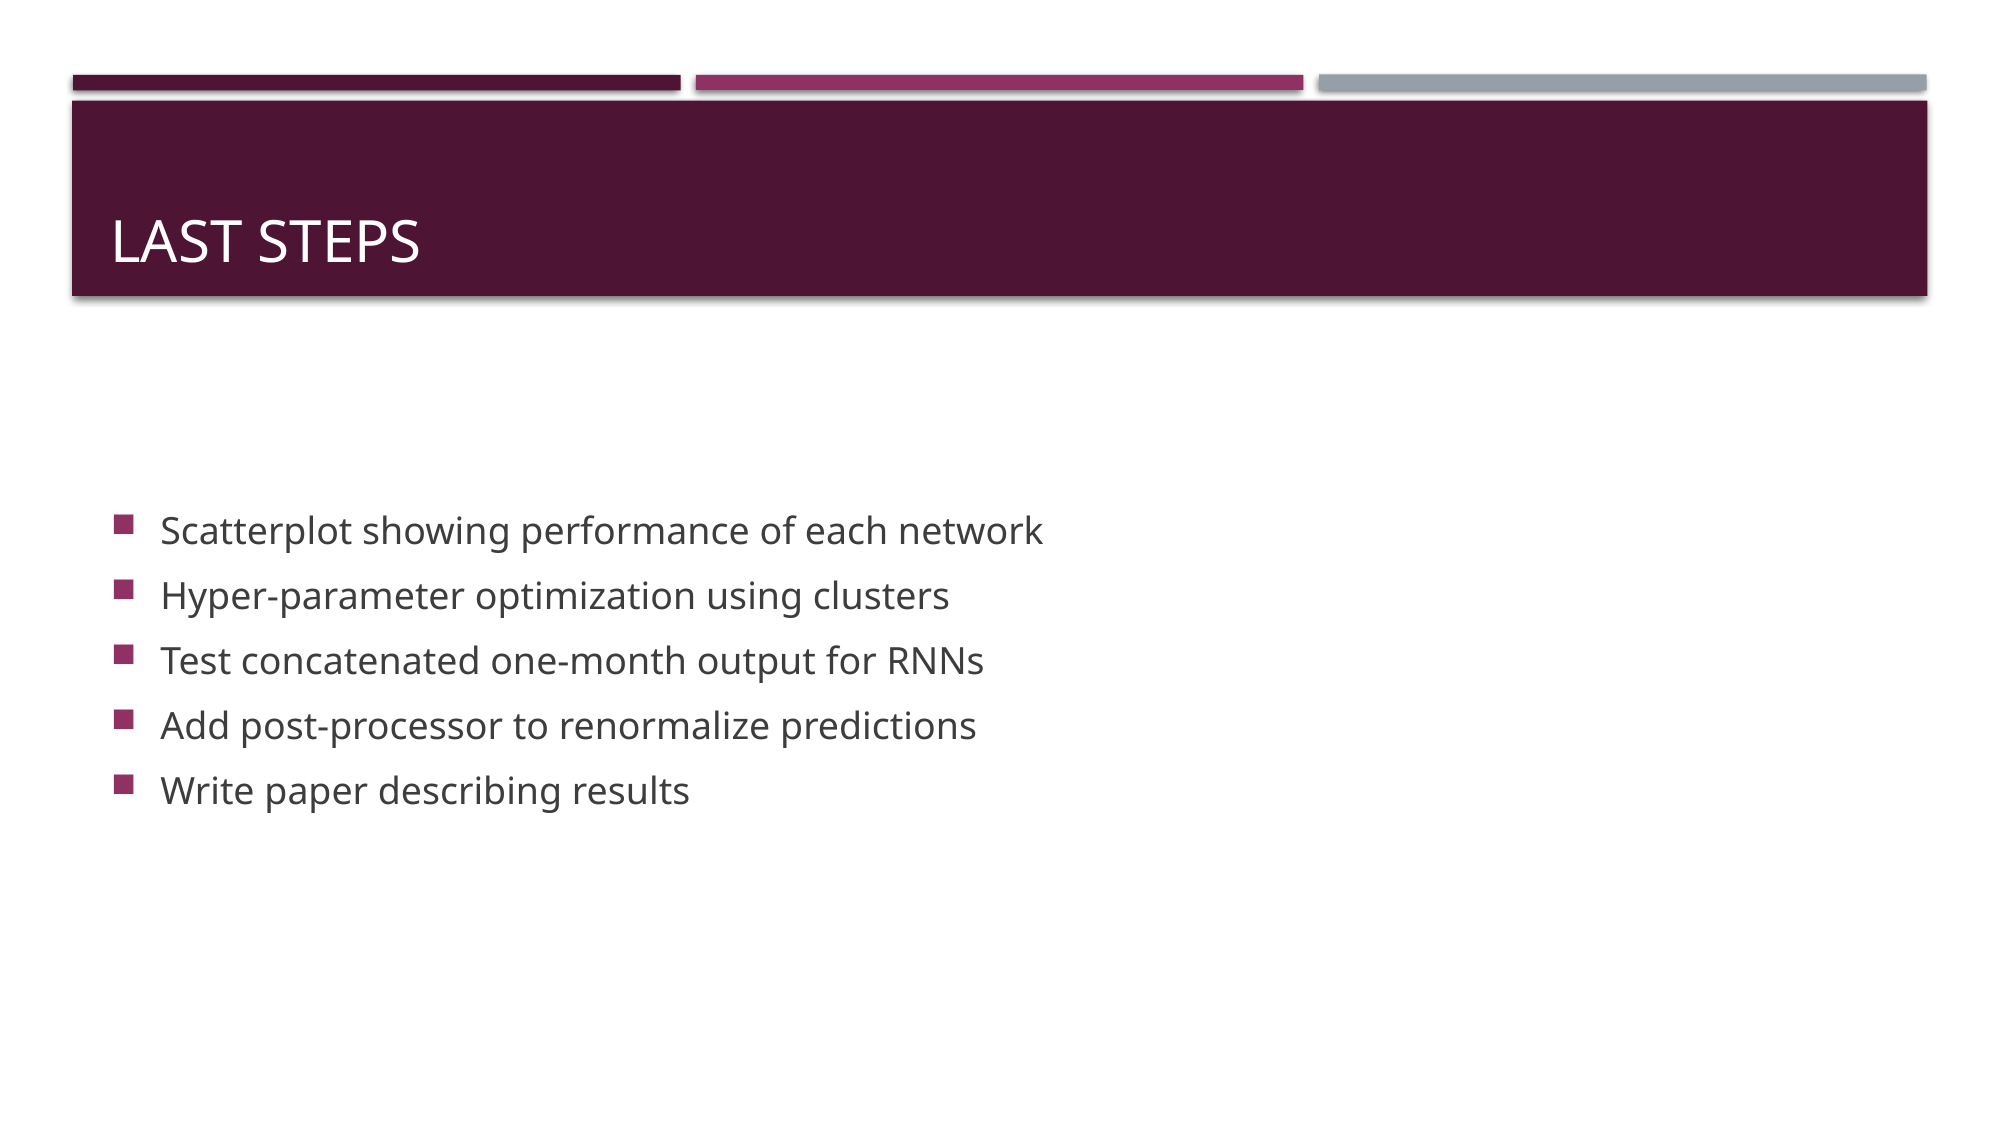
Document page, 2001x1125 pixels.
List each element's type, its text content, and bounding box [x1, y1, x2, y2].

title Last Steps [95, 115, 1905, 282]
list Scatterplot showing performance of each network Hyper-parameter optimization using clusters Test concatenated one-month output for RNNs Add post-processor to renormalize predictions Write paper describing results [95, 357, 1905, 962]
